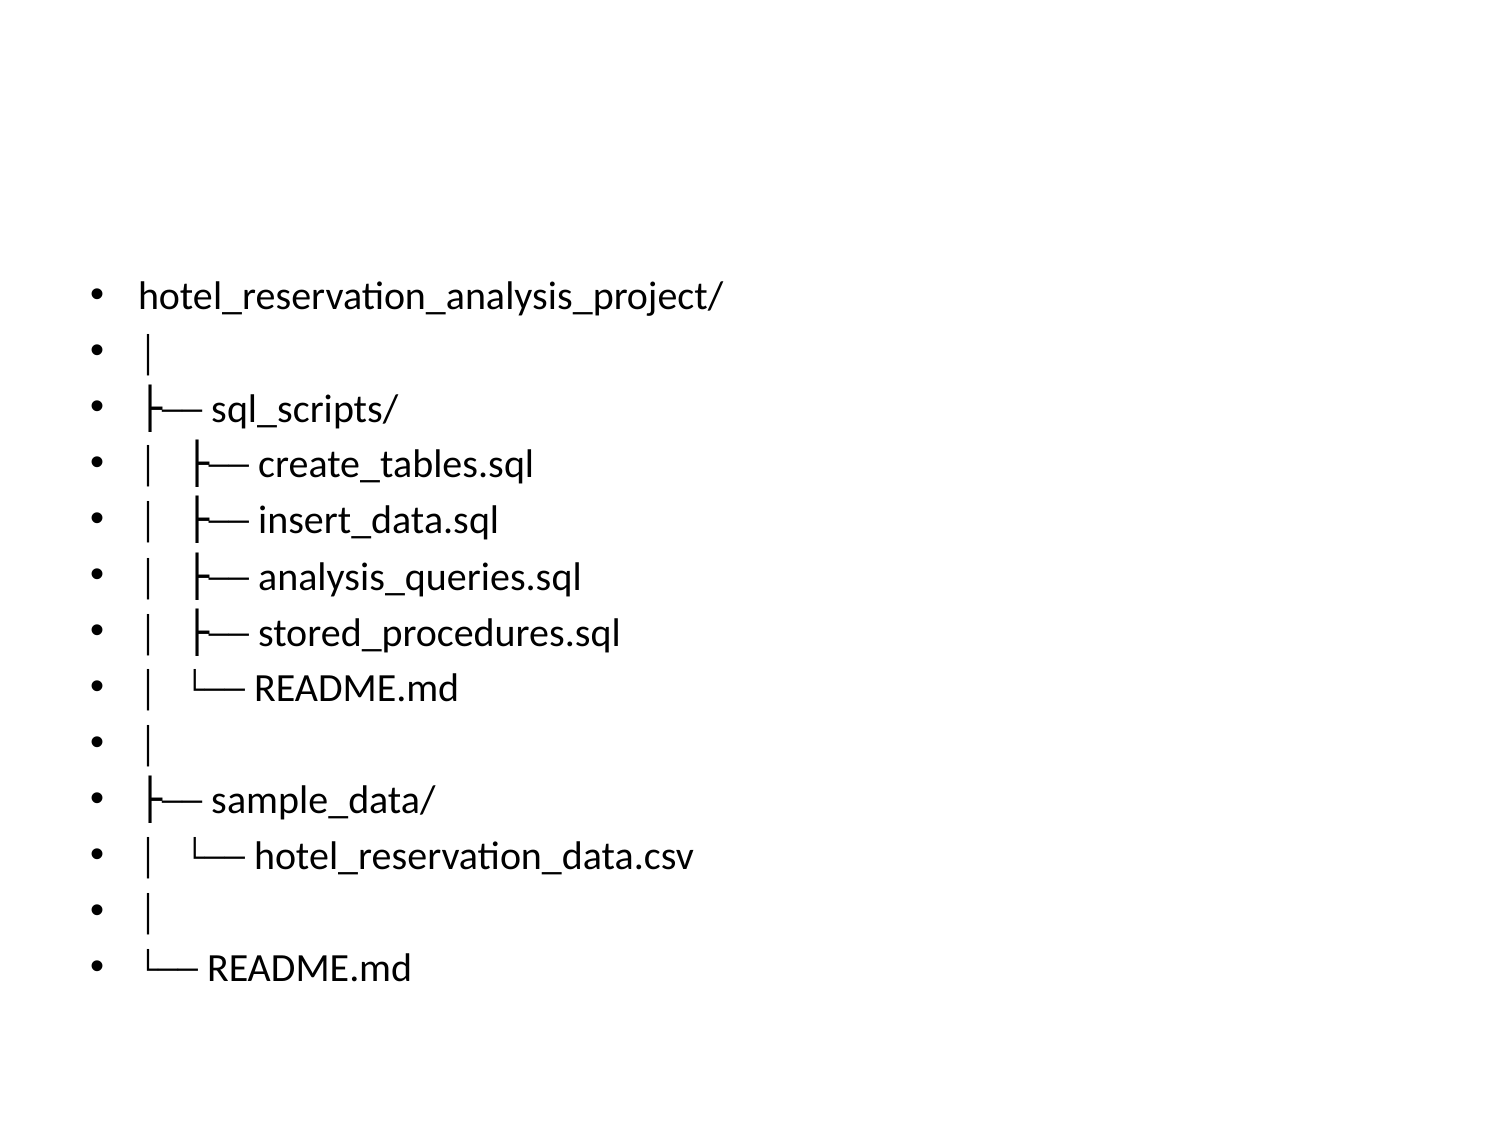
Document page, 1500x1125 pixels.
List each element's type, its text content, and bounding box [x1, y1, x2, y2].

text_box [374, 259, 1125, 321]
list hotel_reservation_analysis_project/ │ ├── sql_scripts/ │ ├── create_tables.sql │ ├── insert_data.sql │ ├── analysis_queries.sql │ ├── stored_procedures.sql │ └── README.md │ ├── sample_data/ │ └── hotel_reservation_data.csv │ └── README.md [75, 262, 1425, 1005]
